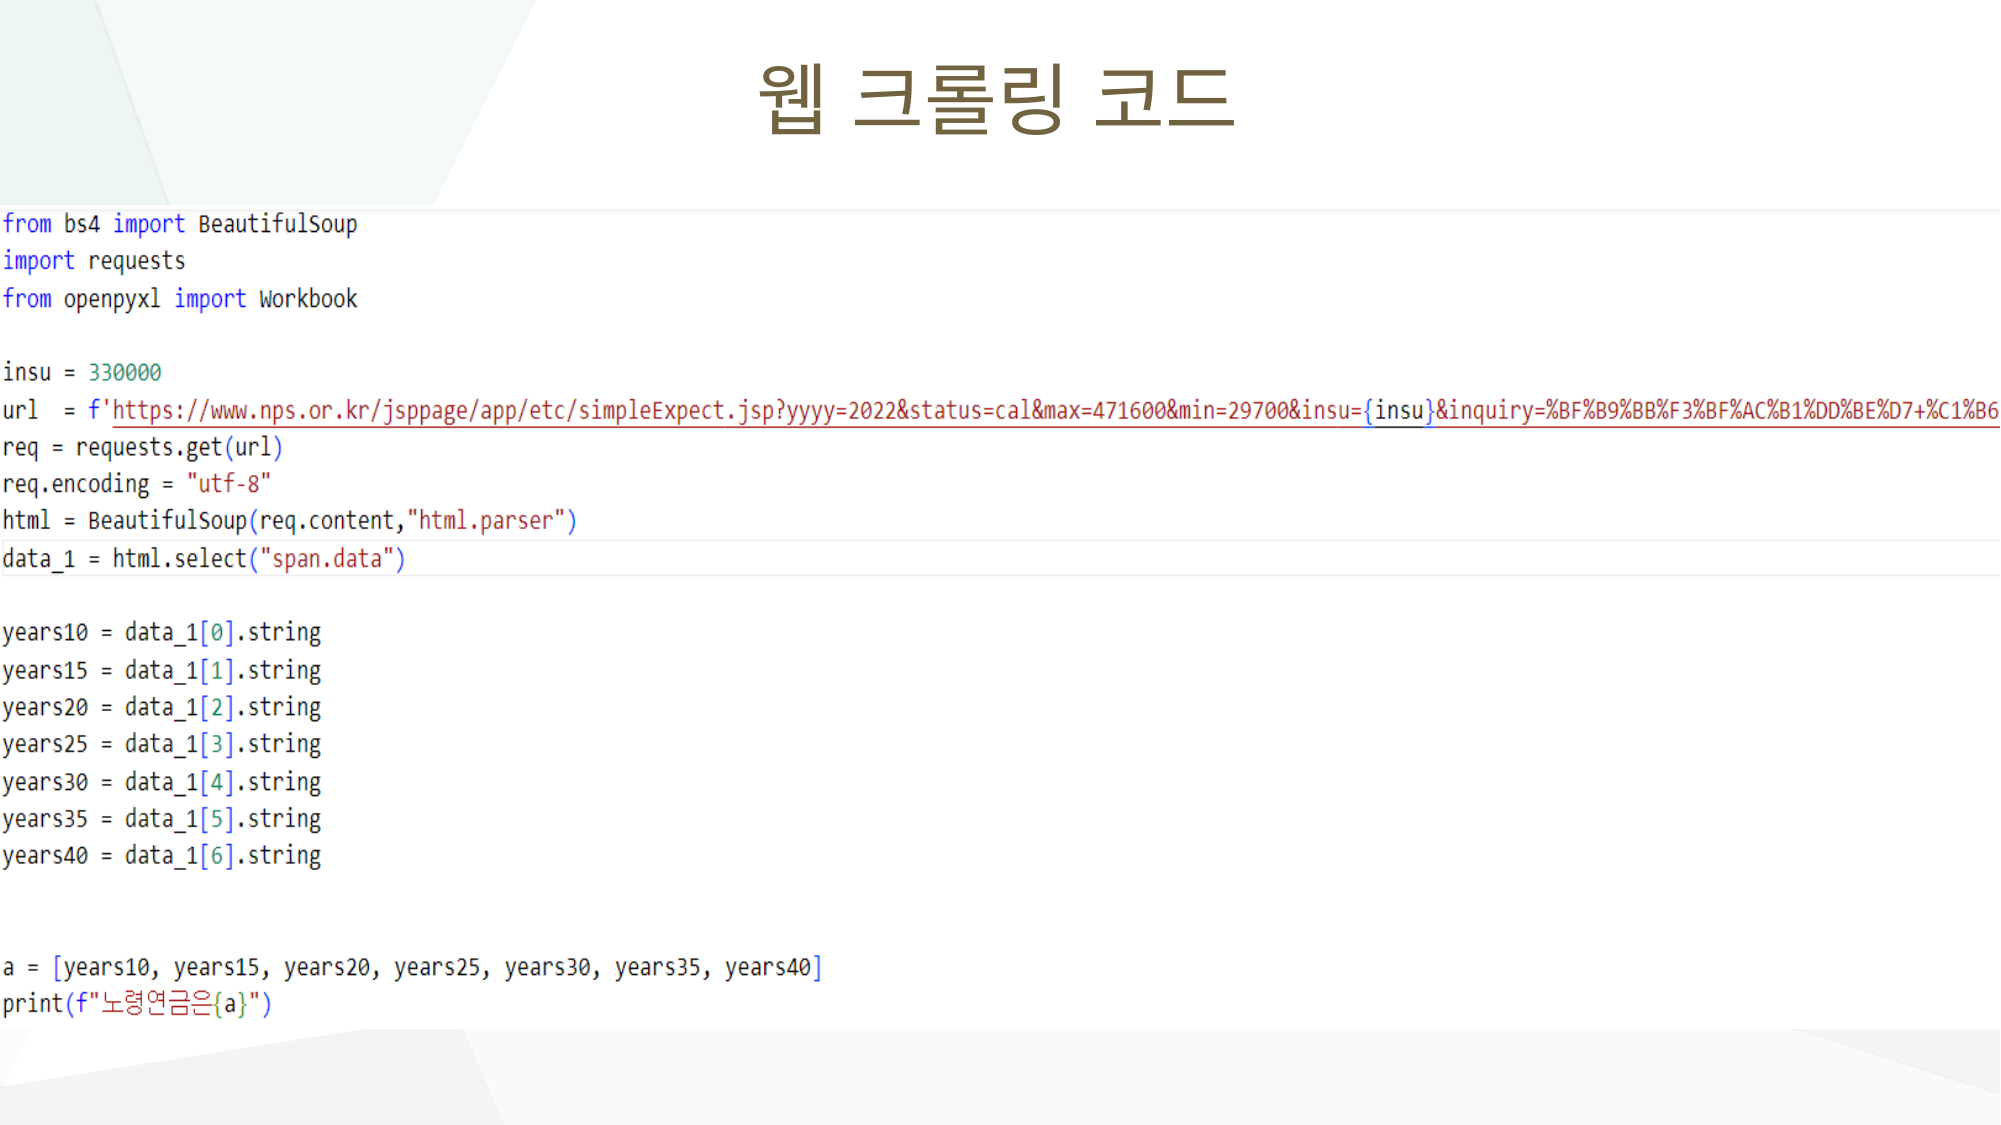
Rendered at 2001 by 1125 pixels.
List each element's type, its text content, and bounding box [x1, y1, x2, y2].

picture [0, 204, 2000, 1029]
title 웹 크롤링 코드 [70, 20, 1925, 175]
